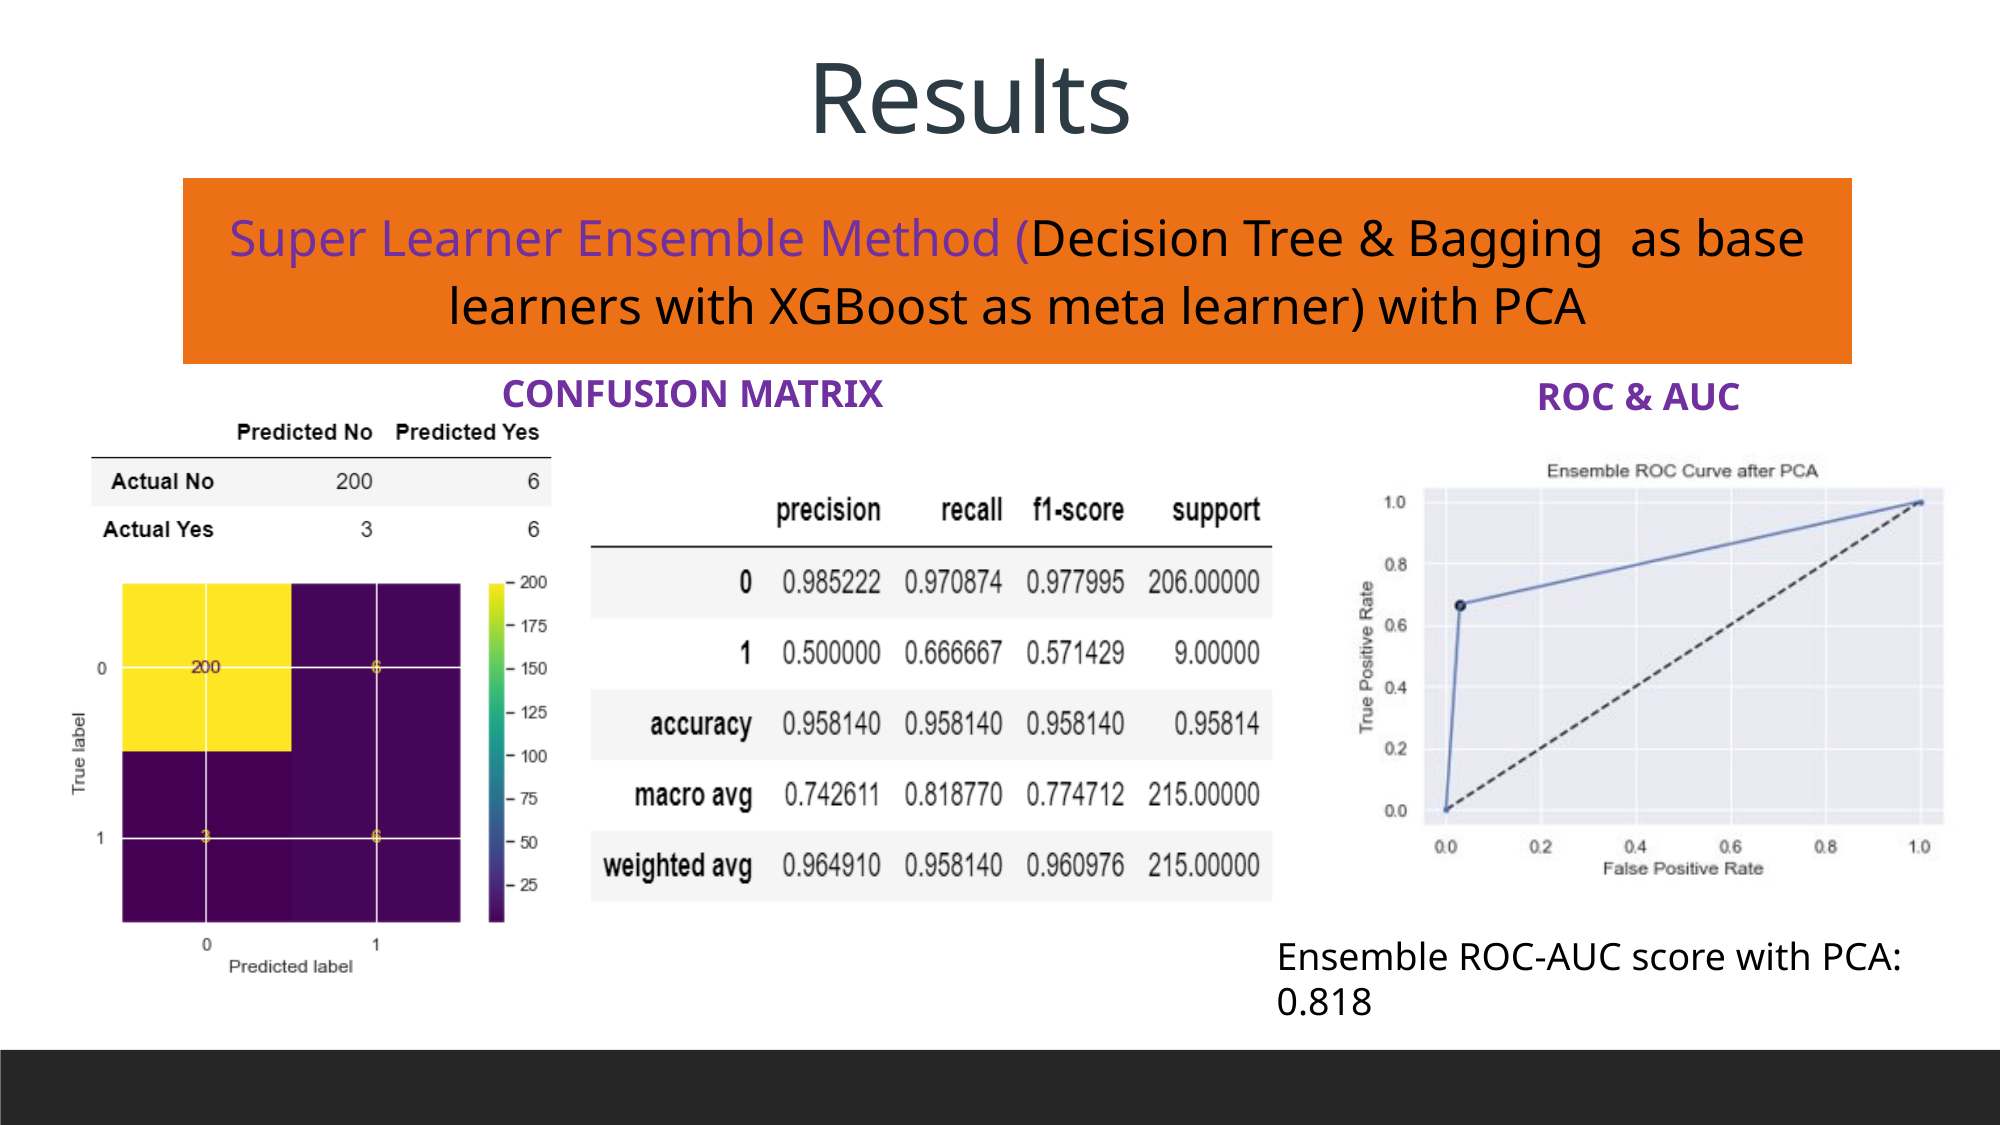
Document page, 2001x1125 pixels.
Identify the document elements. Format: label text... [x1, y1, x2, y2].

picture [578, 441, 1289, 922]
text_box CONFUSION MATRIX [486, 362, 899, 422]
text_box Ensemble ROC-AUC score with PCA: 0.818 [1261, 925, 2000, 1031]
title Results [145, 38, 1796, 163]
picture [1350, 453, 1955, 890]
text_box ROC & AUC [1521, 365, 1756, 426]
picture [63, 565, 559, 987]
table_header Super Learner Ensemble Method (Decision Tree & Bagging as base learners with XGBoost as meta learner) with PCA [183, 178, 1852, 364]
picture [78, 413, 560, 563]
